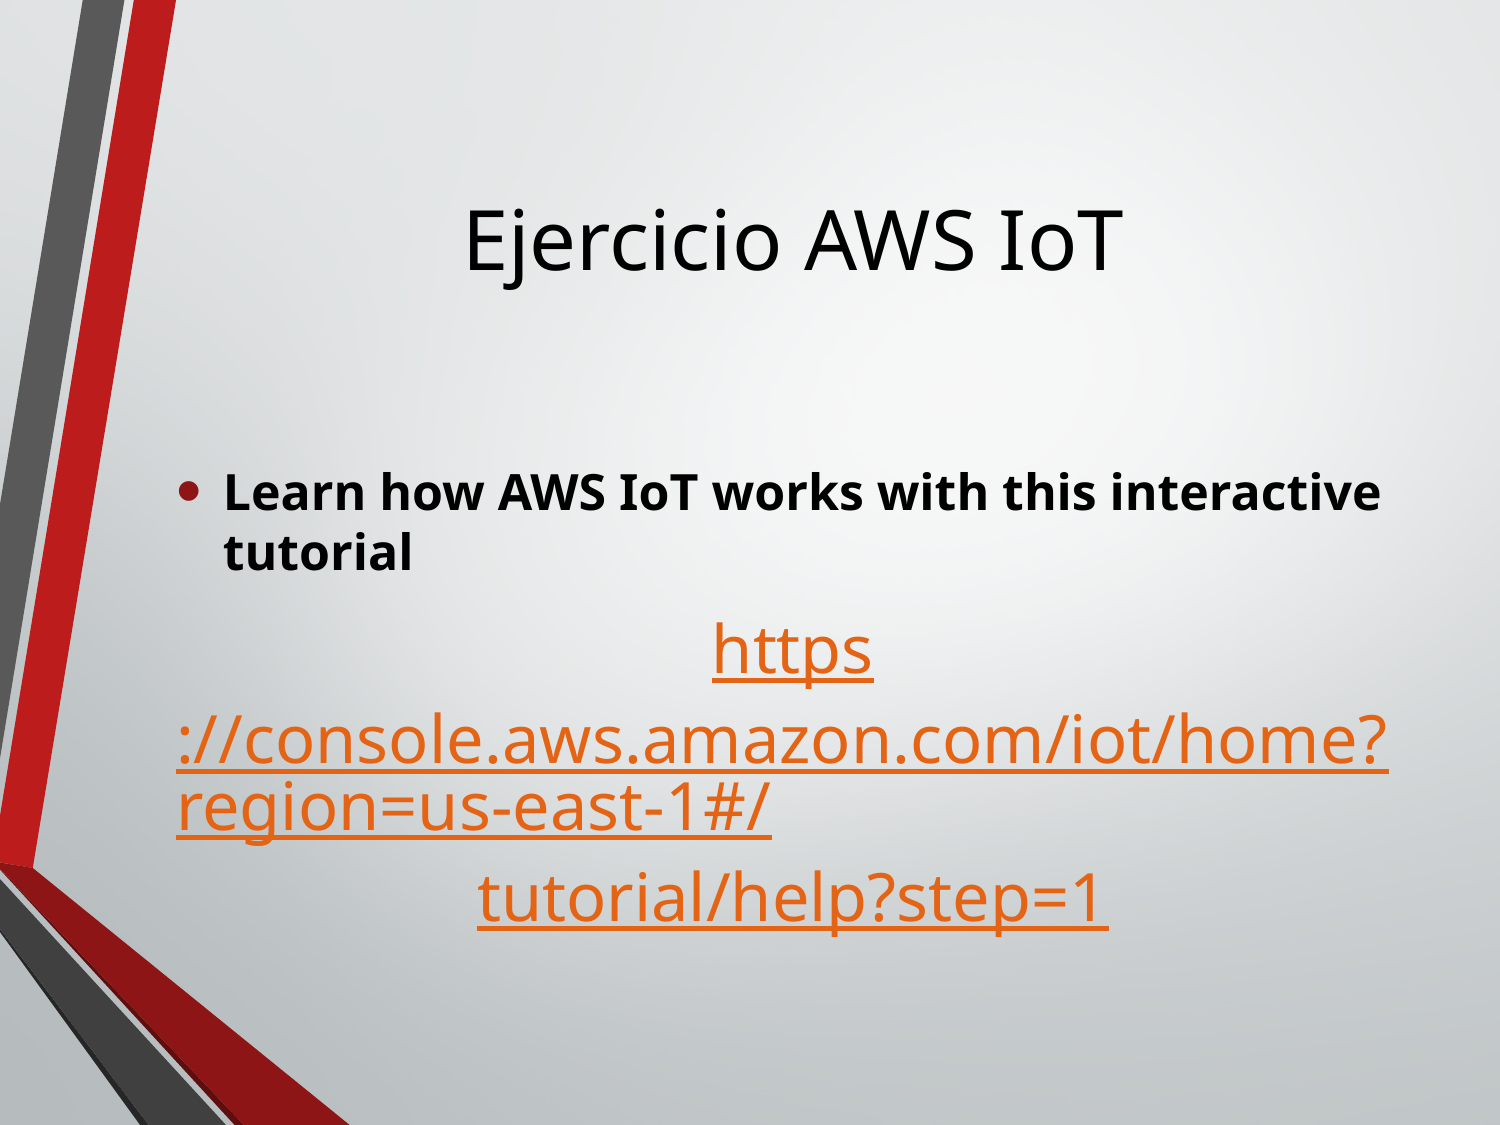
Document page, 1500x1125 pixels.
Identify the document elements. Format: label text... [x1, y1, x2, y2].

list Learn how AWS IoT works with this interactive tutorial https://console.aws.amazon.com/iot/home?region=us-east-1#/tutorial/help?step=1 [161, 437, 1425, 985]
title Ejercicio AWS IoT [161, 75, 1425, 400]
